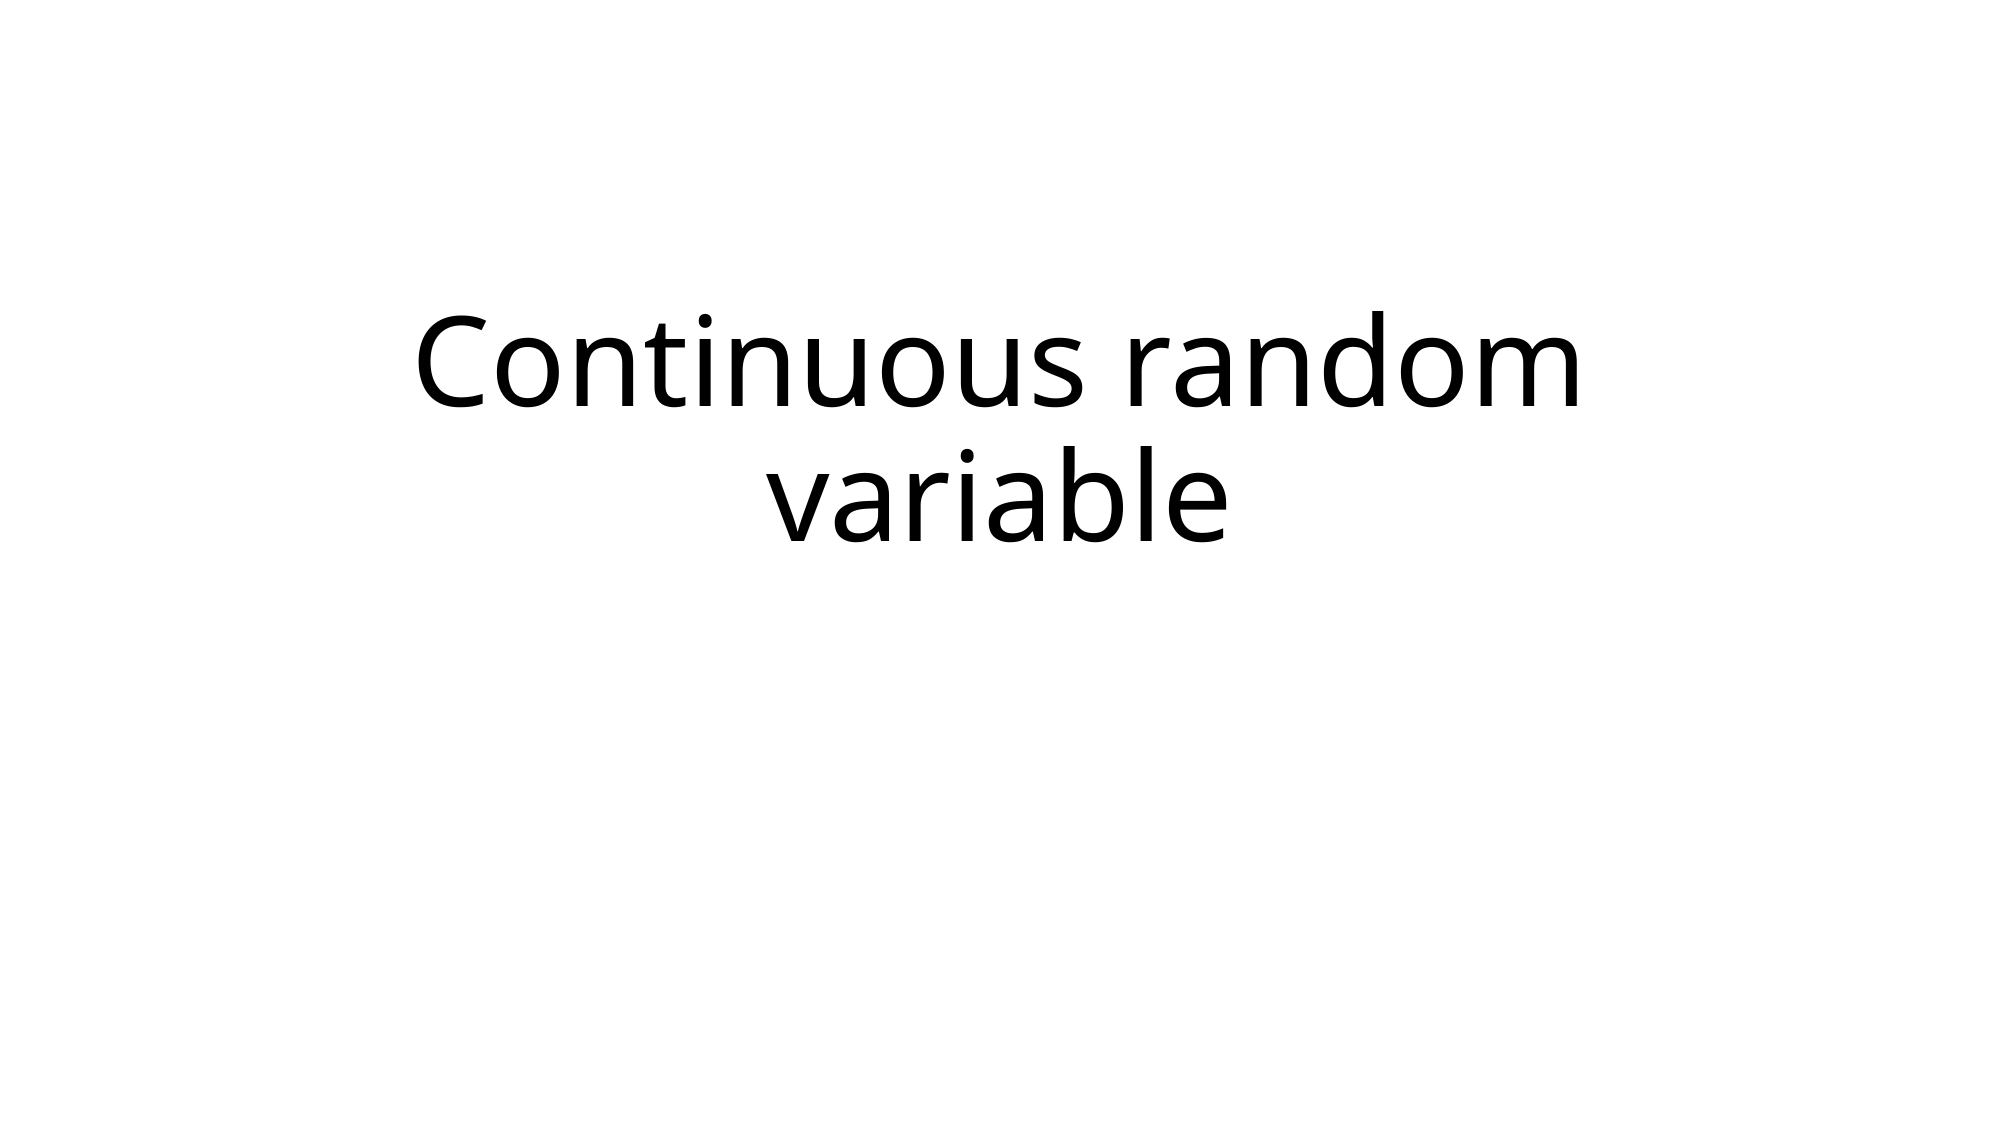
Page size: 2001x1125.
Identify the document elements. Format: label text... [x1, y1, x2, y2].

title Continuous random variable [249, 184, 1750, 576]
